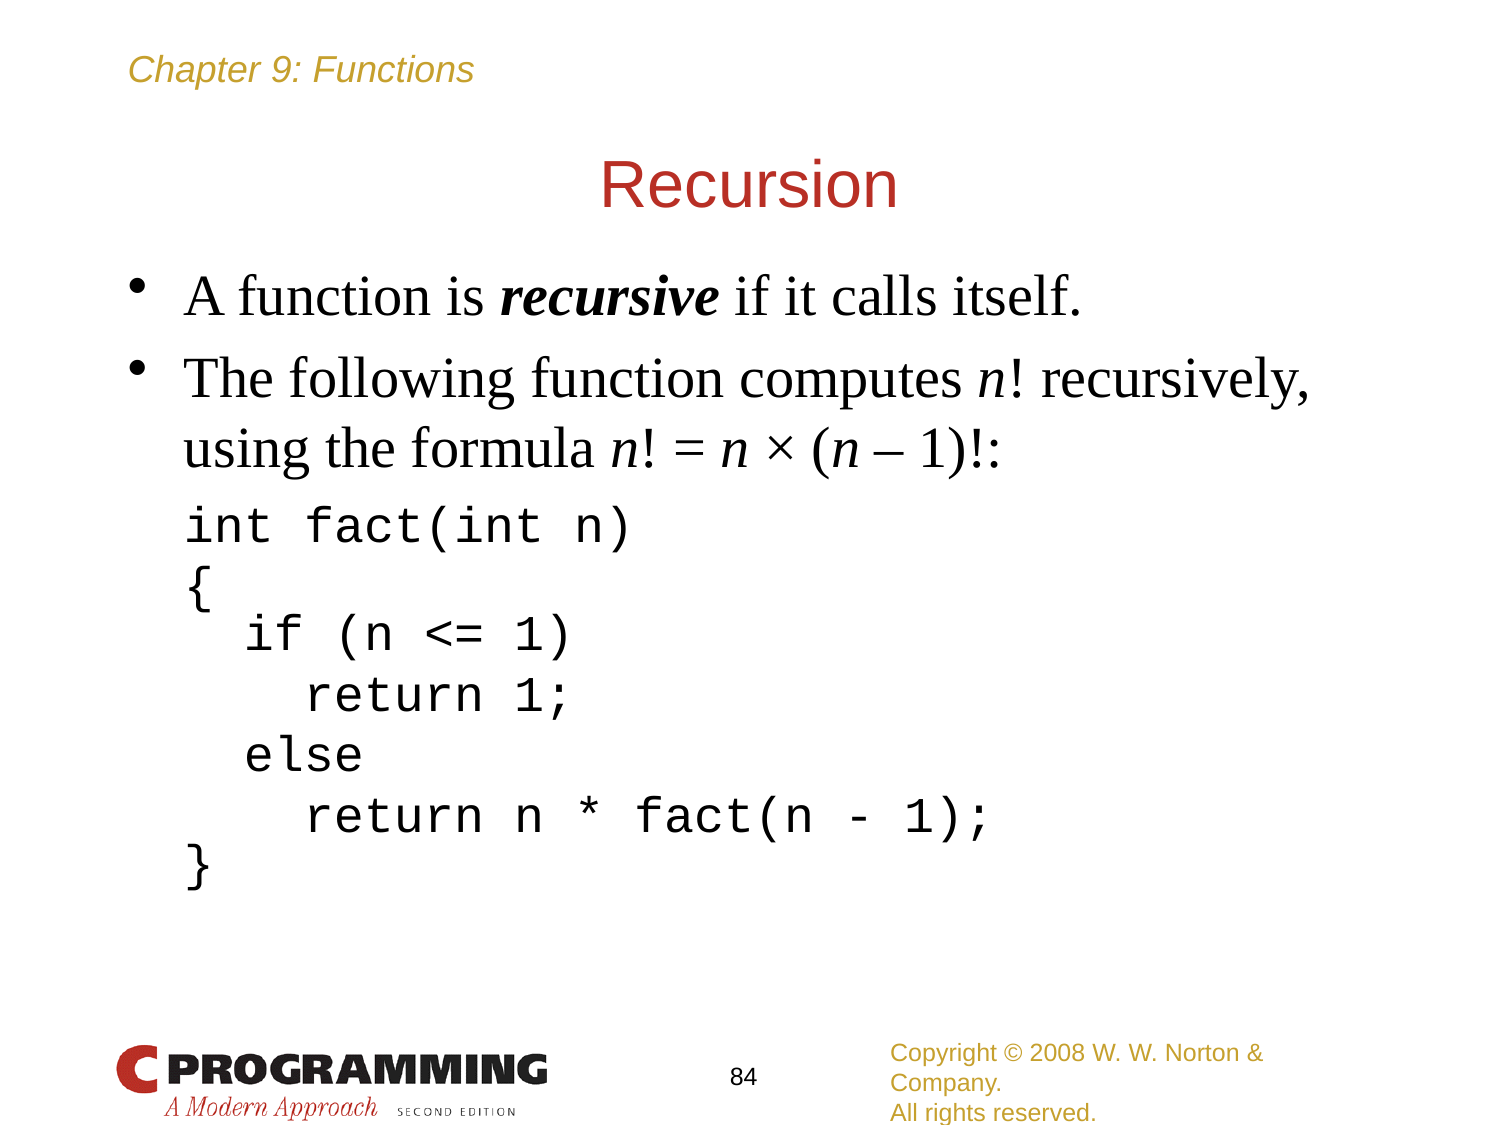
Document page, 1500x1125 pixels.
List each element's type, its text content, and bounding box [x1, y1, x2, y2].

list A function is recursive if it calls itself. The following function computes n! recursively, using the formula n! = n × (n – 1)!: int fact(int n) { if (n <= 1) return 1; else return n * fact(n - 1); } [112, 249, 1388, 1038]
picture [112, 1041, 550, 1123]
slide_number 84 [687, 1049, 801, 1101]
footer Copyright © 2008 W. W. Norton & Company. All rights reserved. [874, 1043, 1388, 1119]
title Recursion [112, 125, 1388, 238]
